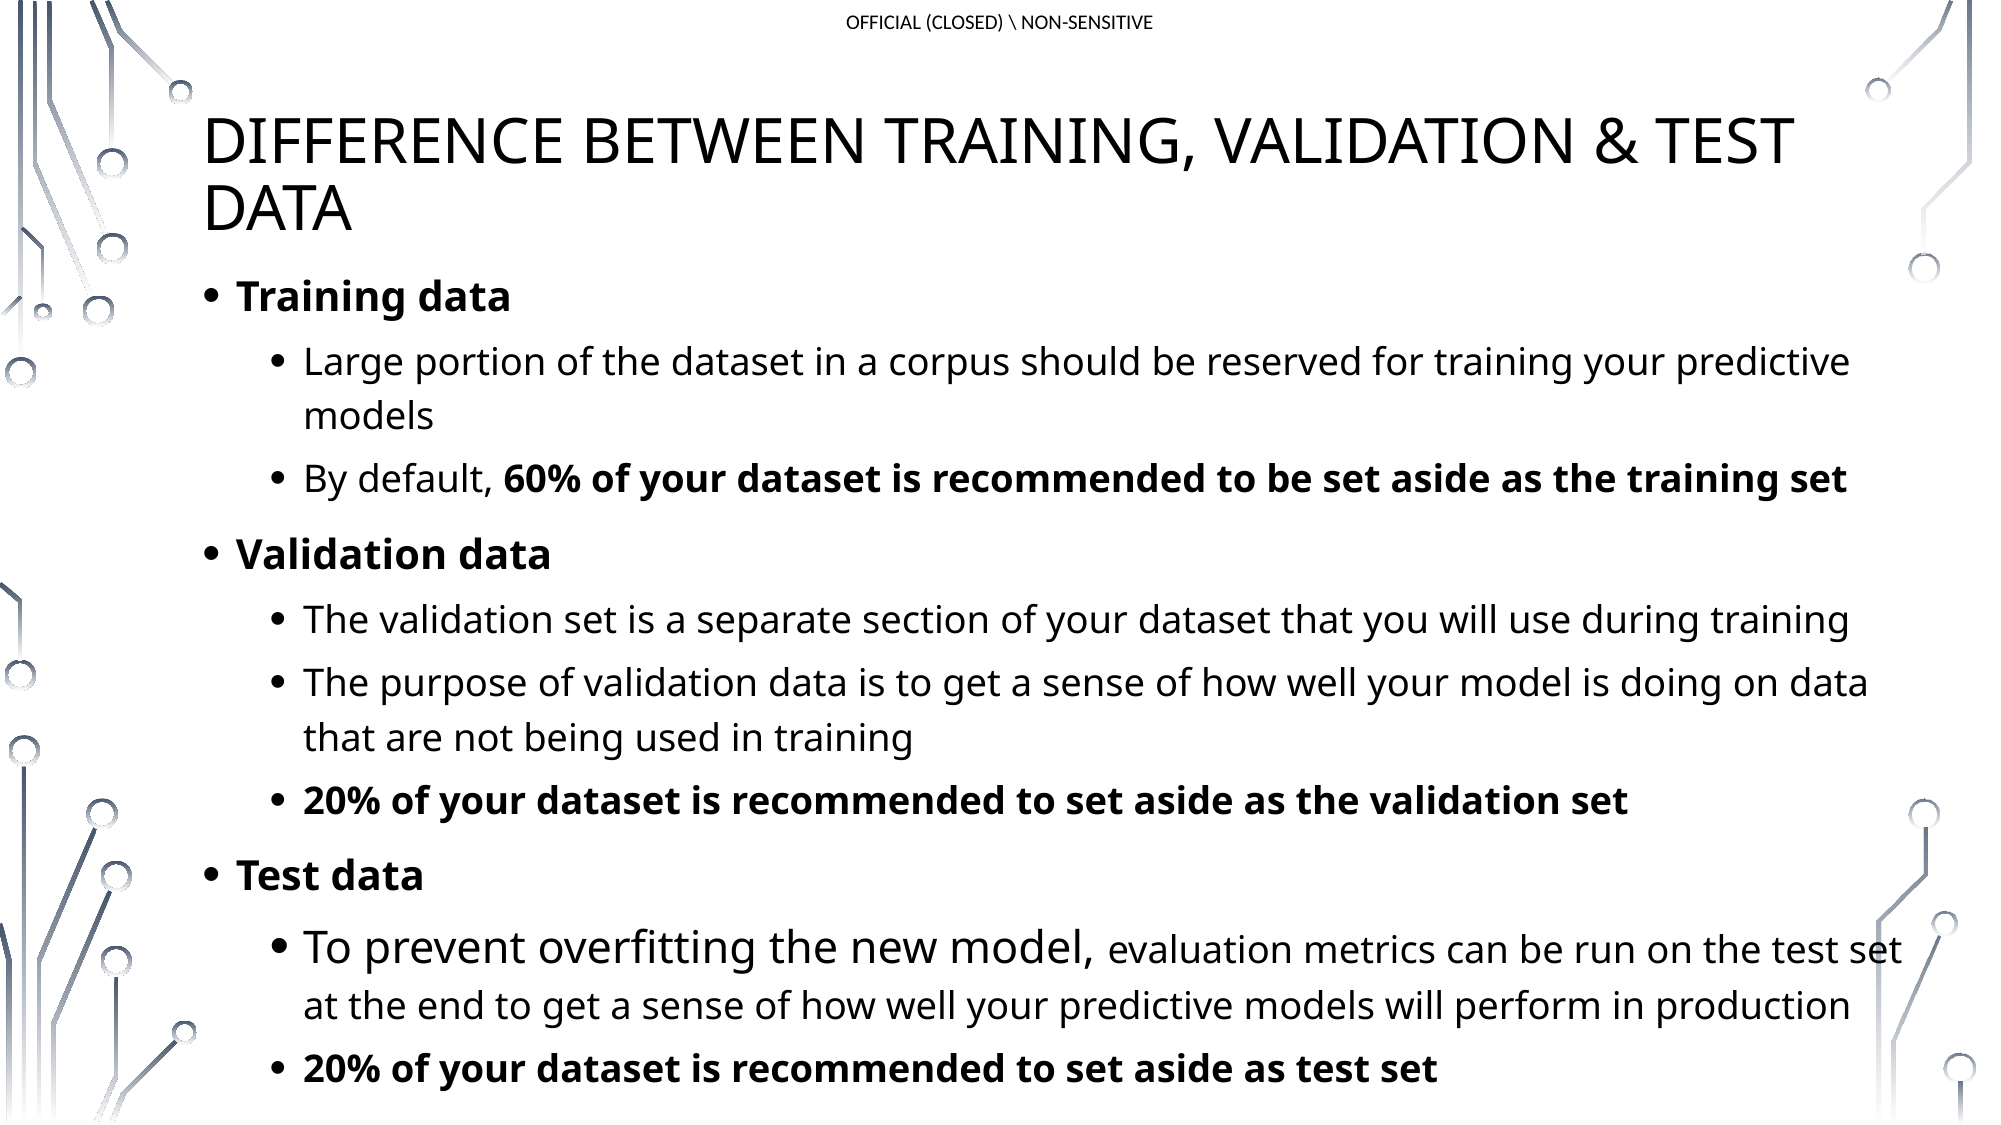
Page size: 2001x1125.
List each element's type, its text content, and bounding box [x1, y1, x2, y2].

title Difference between training, Validation & test Data [187, 101, 1882, 252]
list Training data Large portion of the dataset in a corpus should be reserved for training your predictive models By default, 60% of your dataset is recommended to be set aside as the training set Validation data The validation set is a separate section of your dataset that you will use during training The purpose of validation data is to get a sense of how well your model is doing on data that are not being used in training 20% of your dataset is recommended to set aside as the validation set Test data To prevent overfitting the new model, evaluation metrics can be run on the test set at the end to get a sense of how well your predictive models will perform in production 20% of your dataset is recommended to set aside as test set [187, 252, 1922, 1109]
